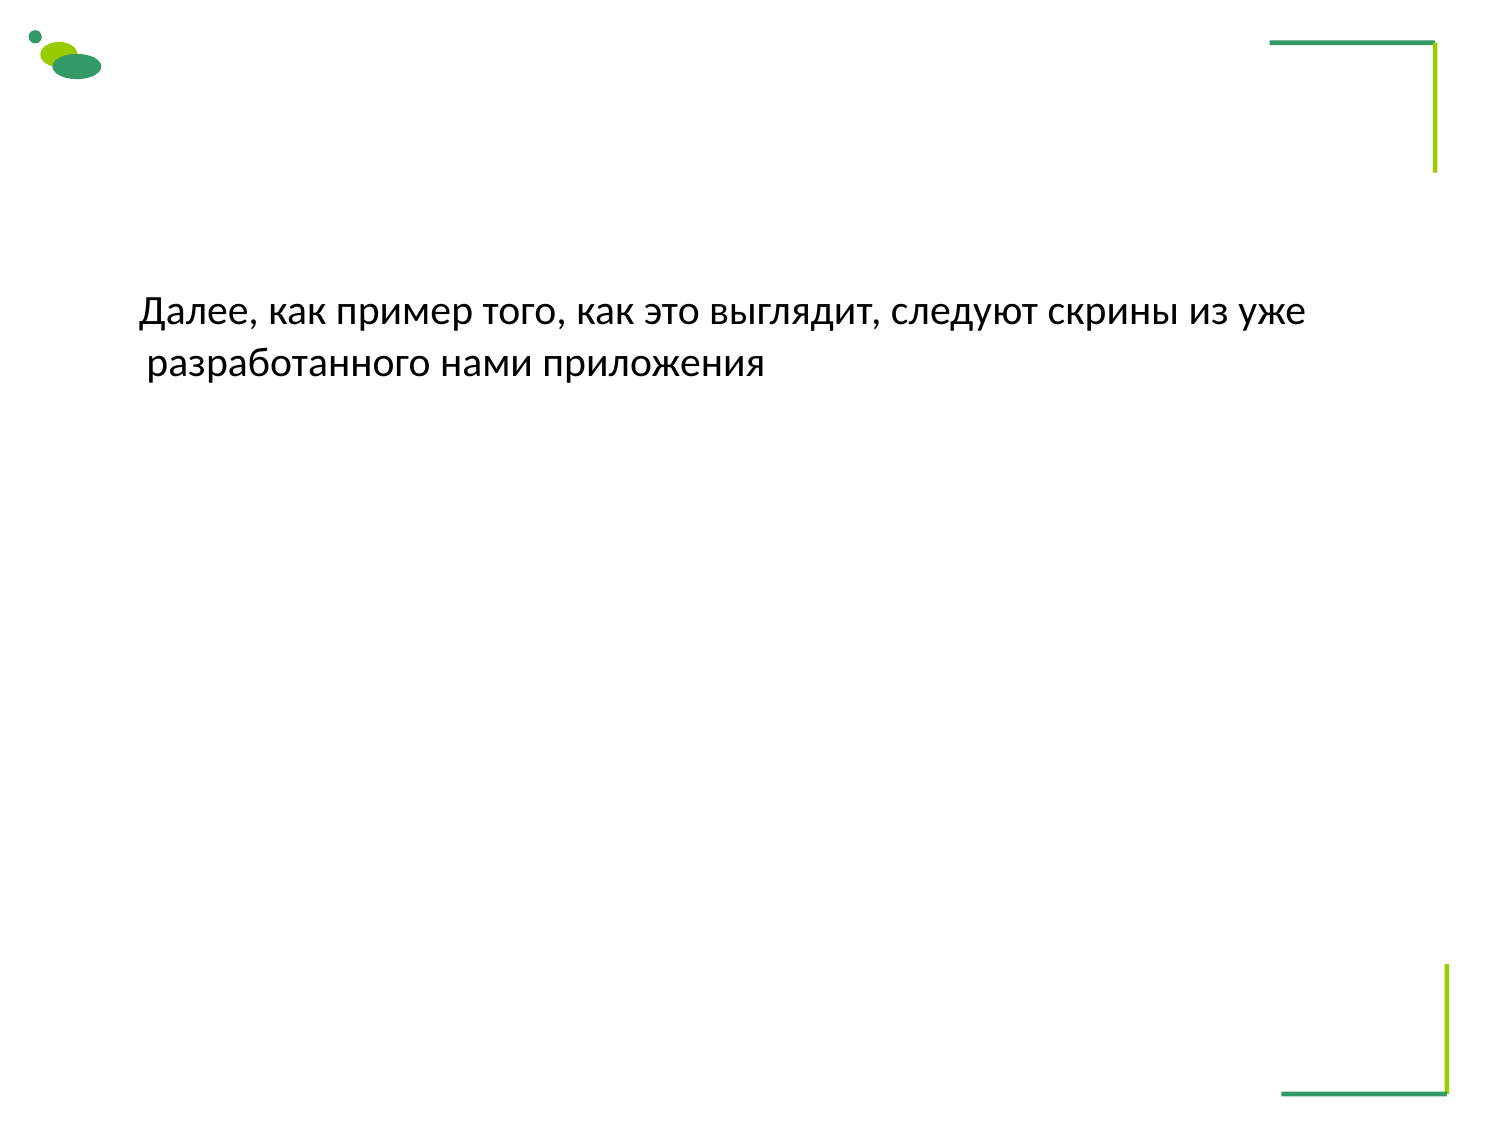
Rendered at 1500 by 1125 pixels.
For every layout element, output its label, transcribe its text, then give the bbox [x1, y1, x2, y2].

list Далее, как пример того, как это выглядит, следуют скрины из уже разработанного нами приложения [74, 262, 1426, 1006]
text_box [29, 30, 42, 43]
text_box [53, 54, 101, 79]
text_box [41, 42, 77, 66]
